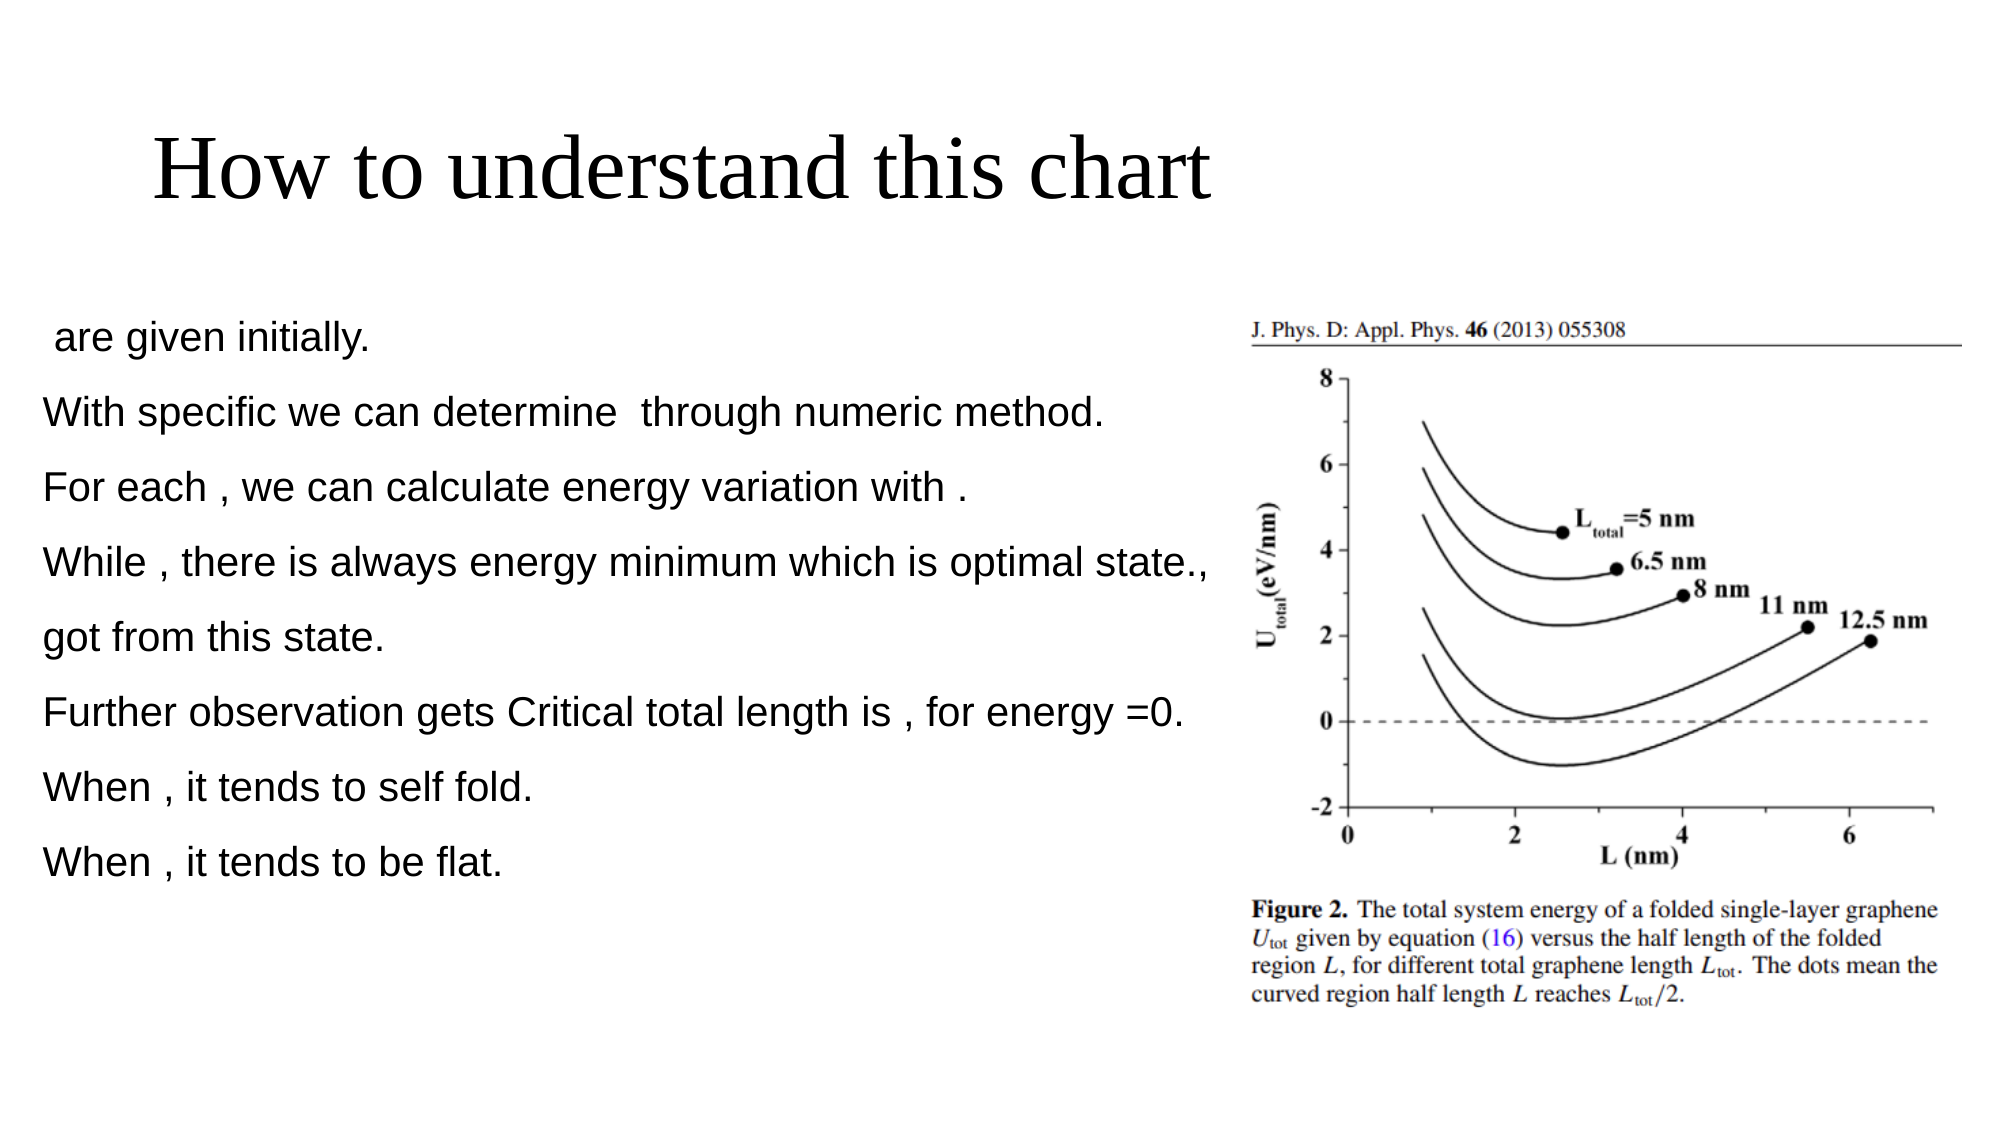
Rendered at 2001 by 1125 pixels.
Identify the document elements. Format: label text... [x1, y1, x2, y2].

title How to understand this chart [137, 59, 1863, 278]
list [1152, 318, 1962, 1033]
